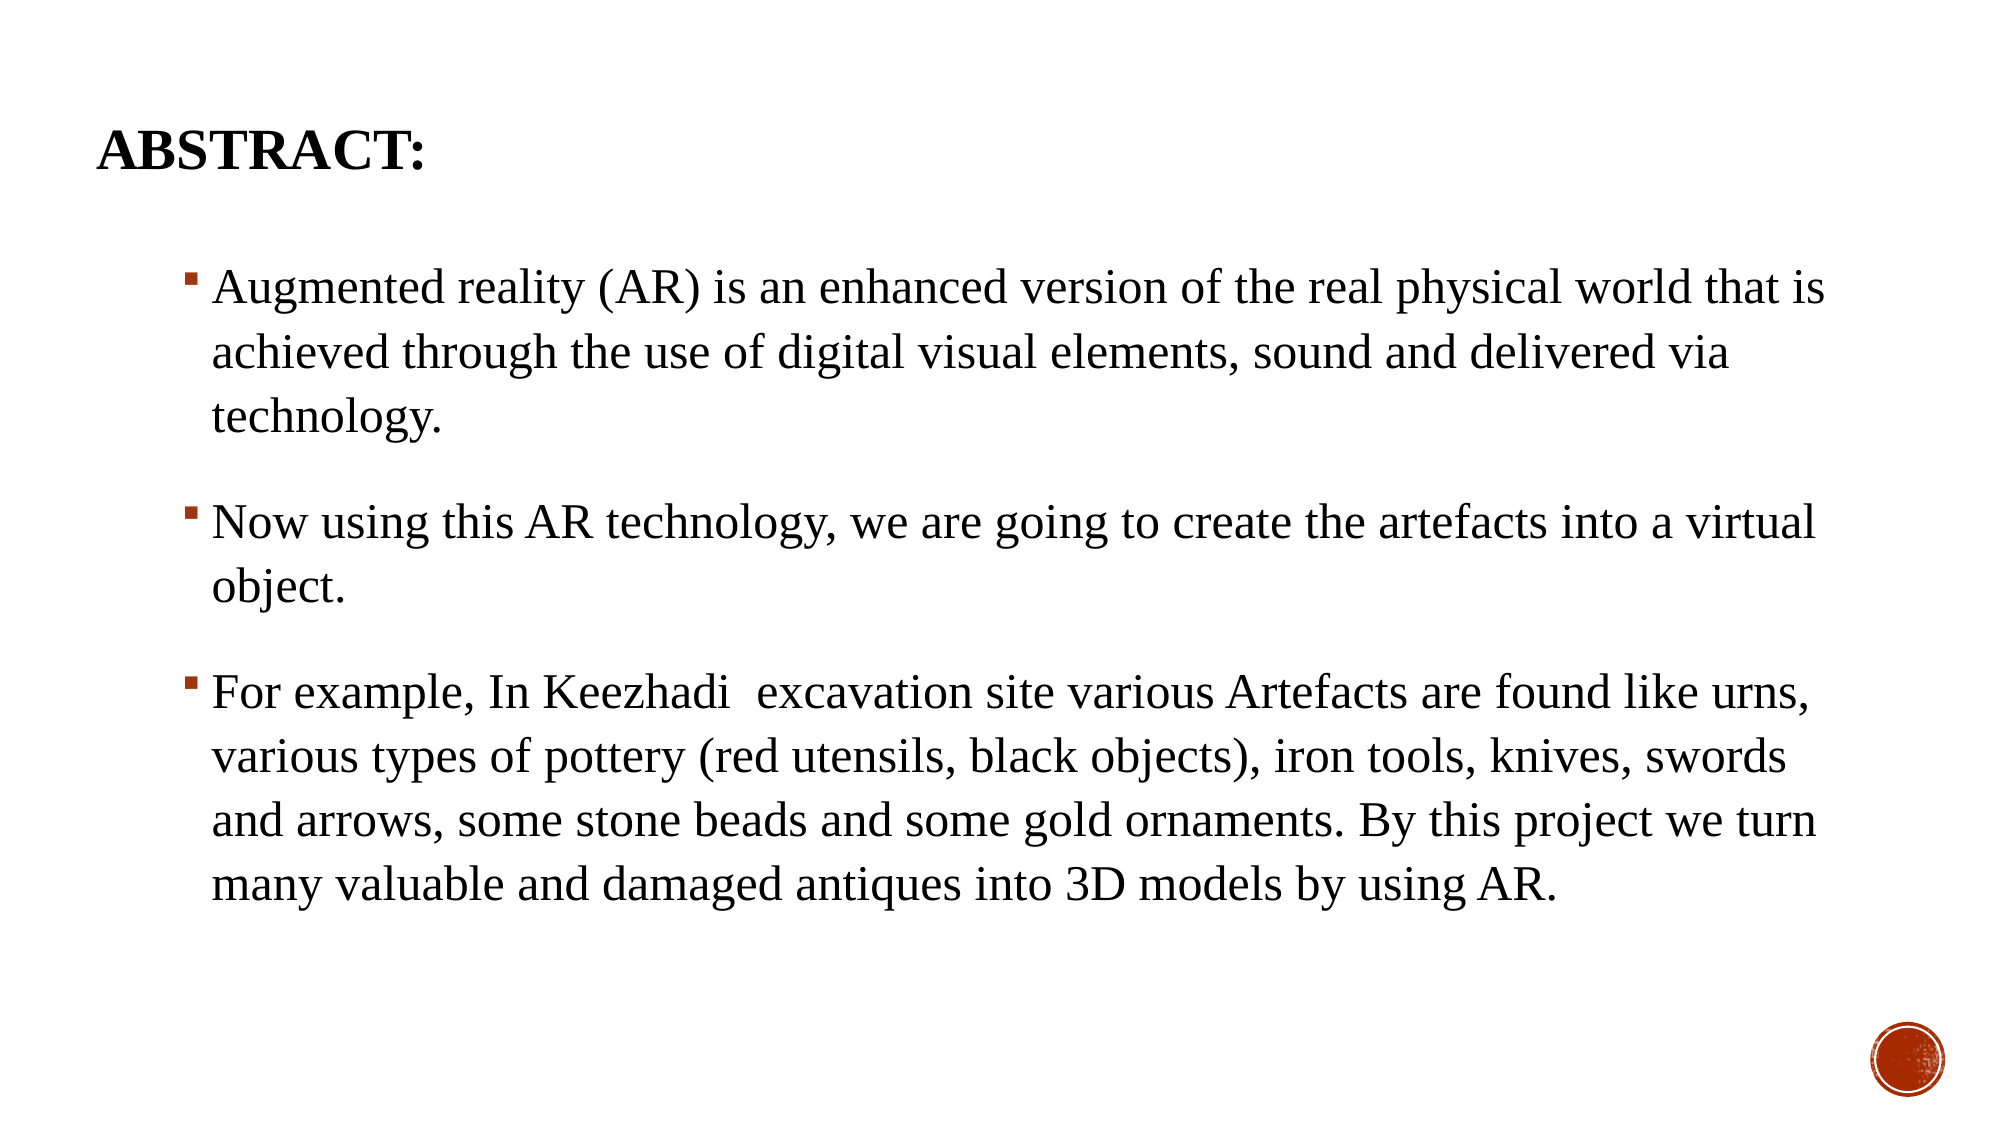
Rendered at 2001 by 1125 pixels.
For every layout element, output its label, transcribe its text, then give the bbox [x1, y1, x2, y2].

title Abstract: [80, 71, 1816, 231]
list Augmented reality (AR) is an enhanced version of the real physical world that is achieved through the use of digital visual elements, sound and delivered via technology. Now using this AR technology, we are going to create the artefacts into a virtual object. For example, In Keezhadi excavation site various Artefacts are found like urns, various types of pottery (red utensils, black objects), iron tools, knives, swords and arrows, some stone beads and some gold ornaments. By this project we turn many valuable and damaged antiques into 3D models by using AR. [166, 242, 1864, 1006]
